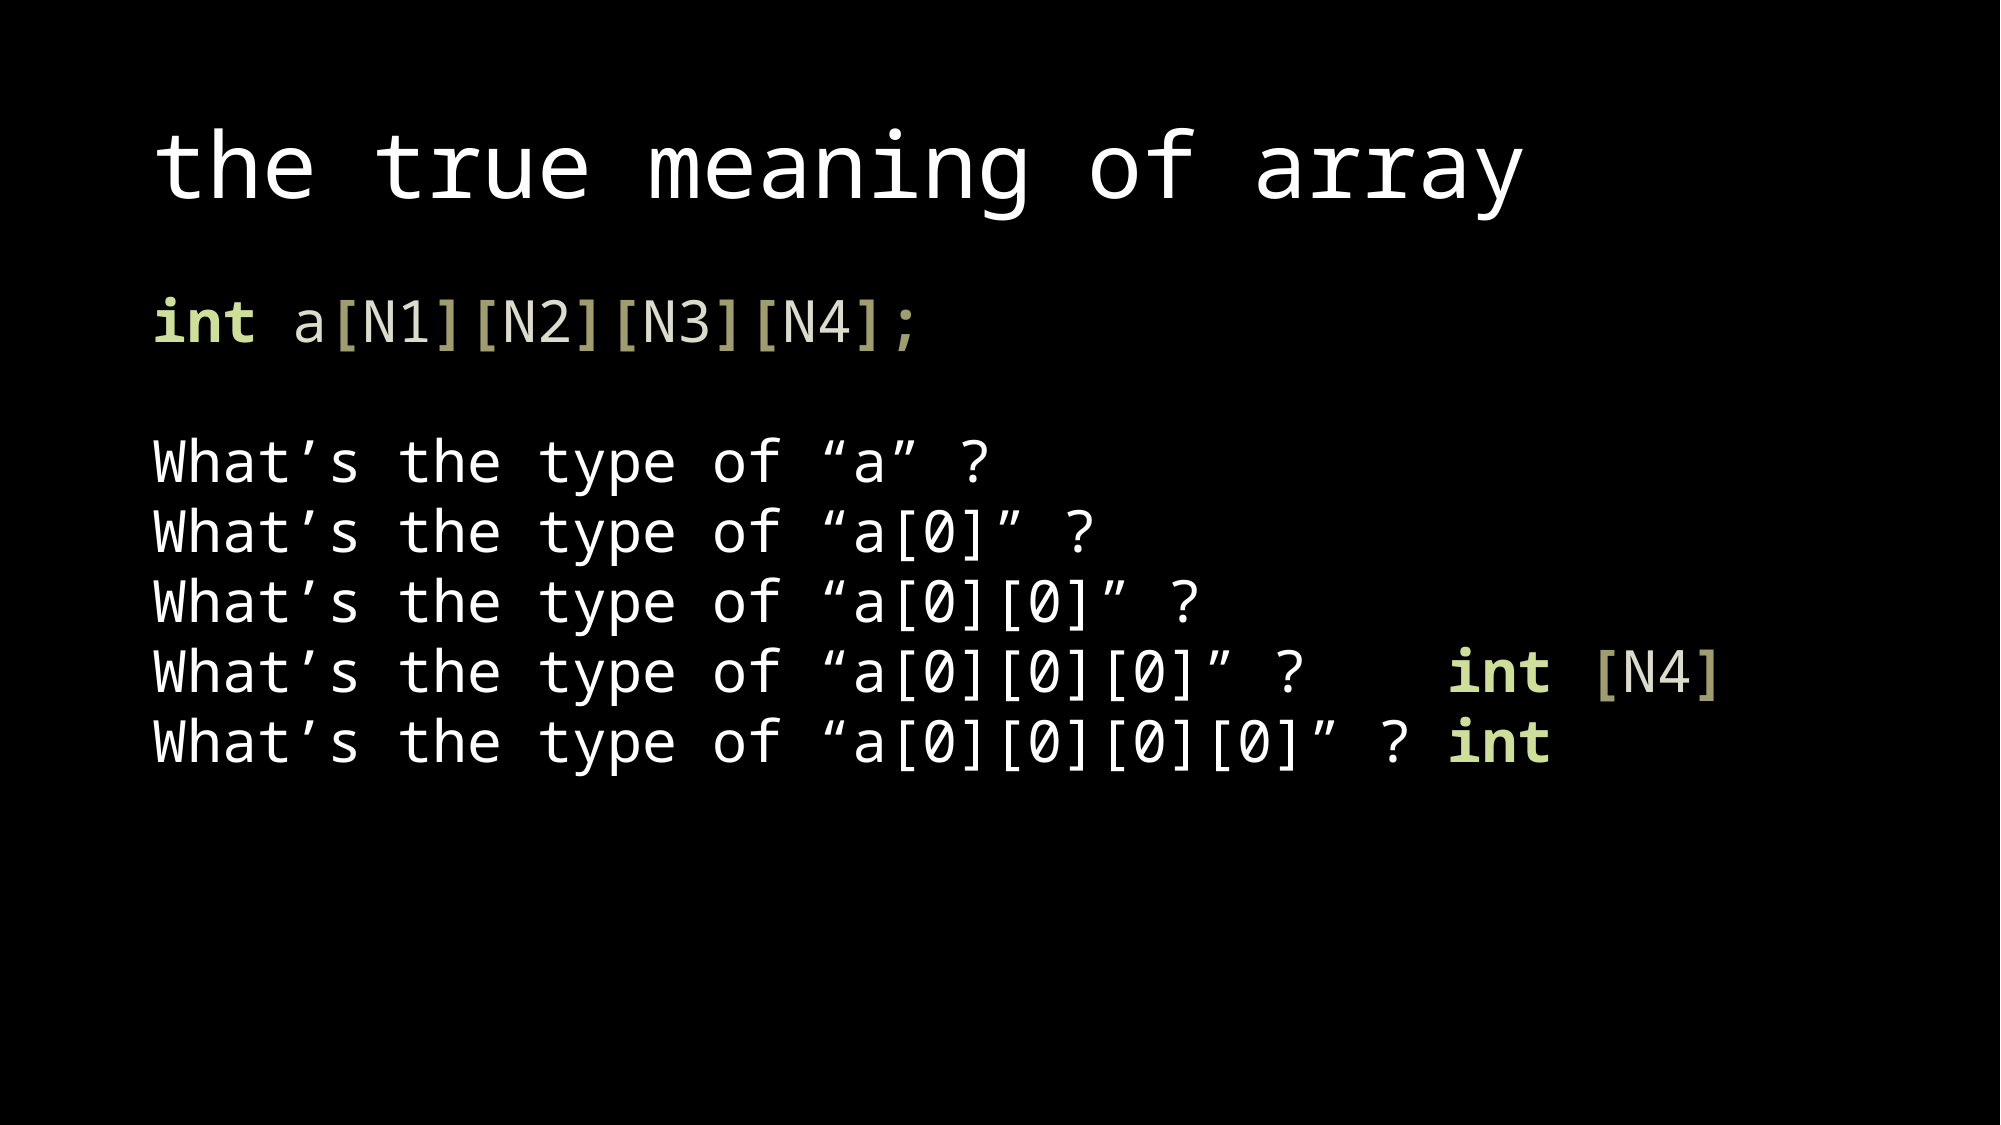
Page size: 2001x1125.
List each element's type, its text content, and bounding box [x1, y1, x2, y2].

title the true meaning of array [137, 59, 1863, 278]
text_box int a[N1][N2][N3][N4]; What’s the type of “a” ? What’s the type of “a[0]” ? What’s the type of “a[0][0]” ? What’s the type of “a[0][0][0]” ? int [N4] What’s the type of “a[0][0][0][0]” ? int [137, 277, 1791, 852]
